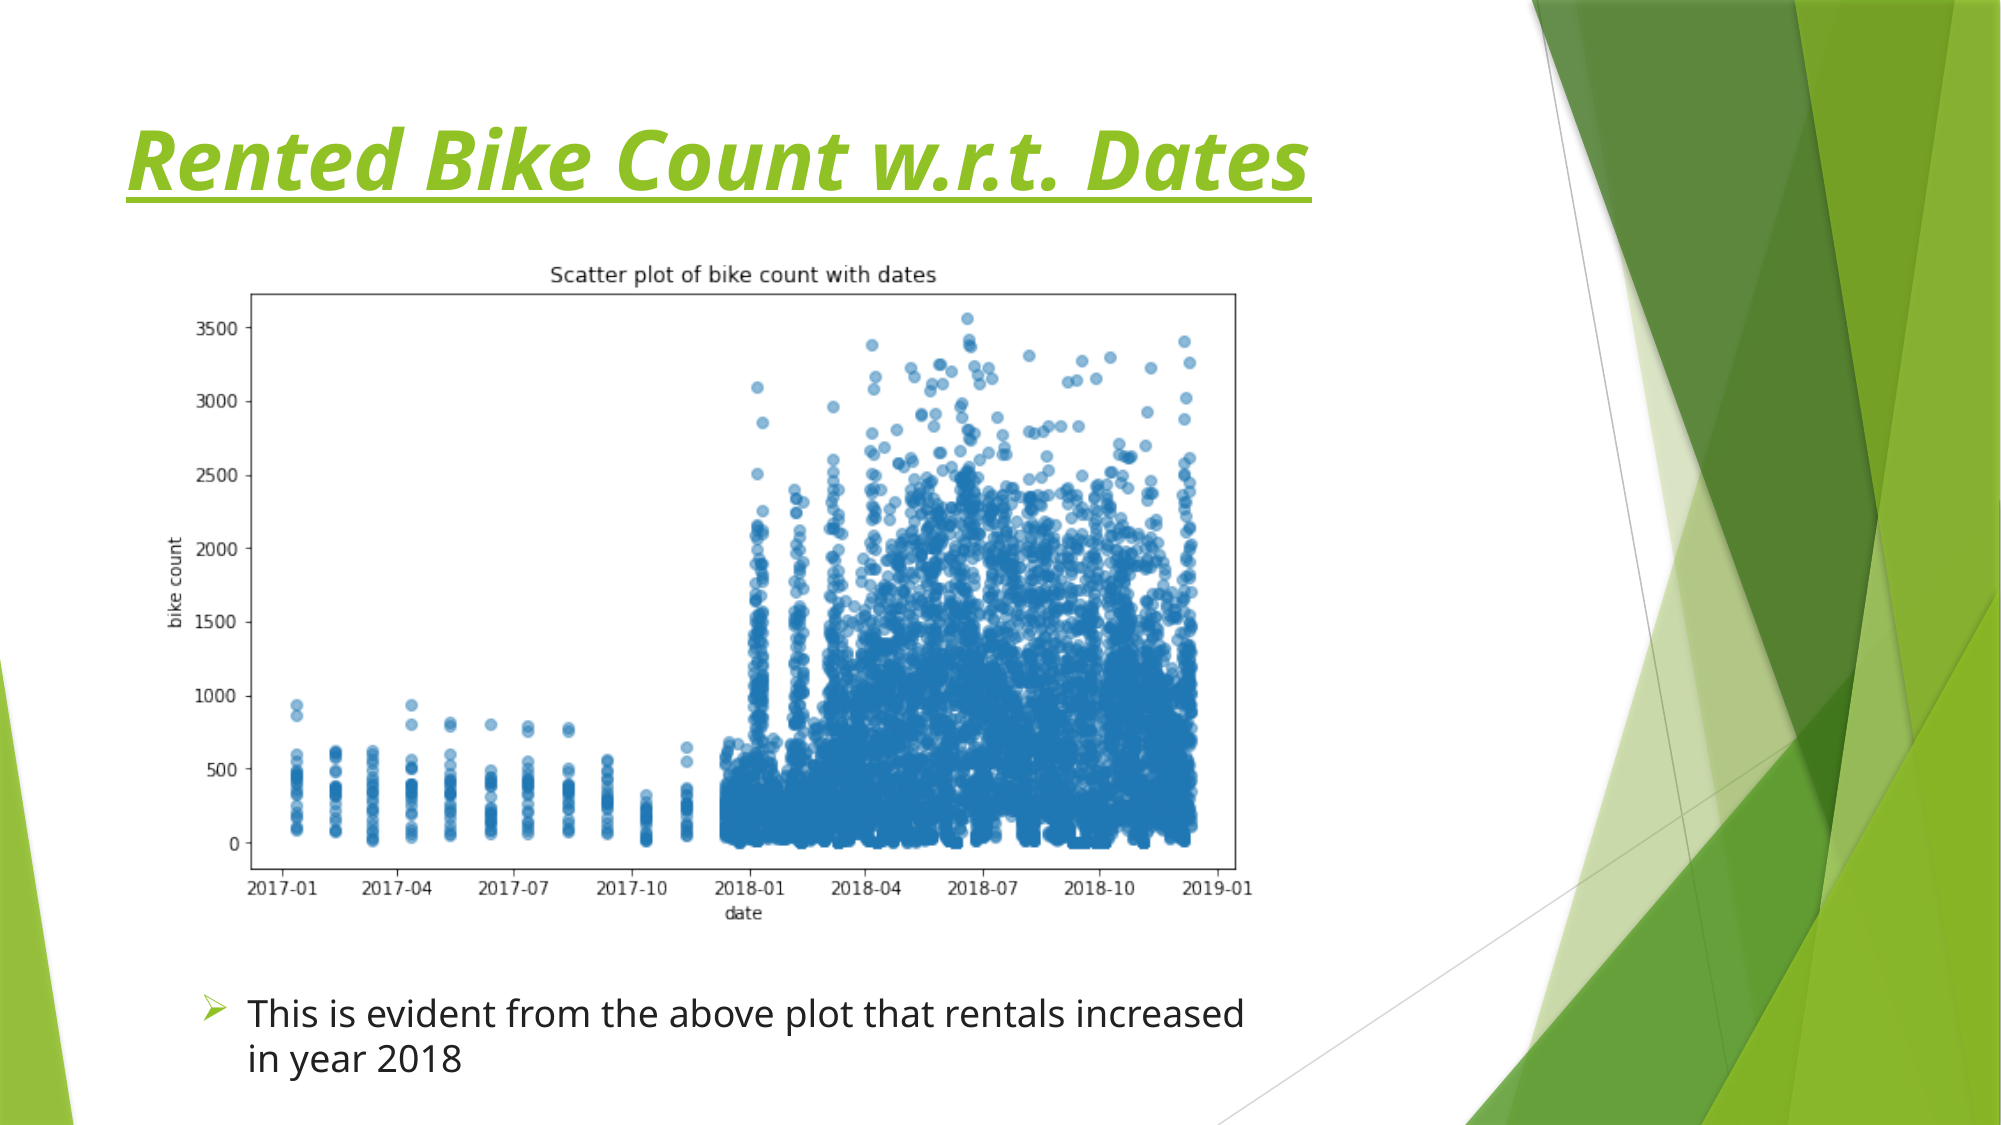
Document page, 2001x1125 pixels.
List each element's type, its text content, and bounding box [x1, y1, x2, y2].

title Rented Bike Count w.r.t. Dates [111, 99, 1522, 317]
text_box This is evident from the above plot that rentals increased in year 2018 [185, 982, 1267, 1088]
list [157, 252, 1267, 936]
